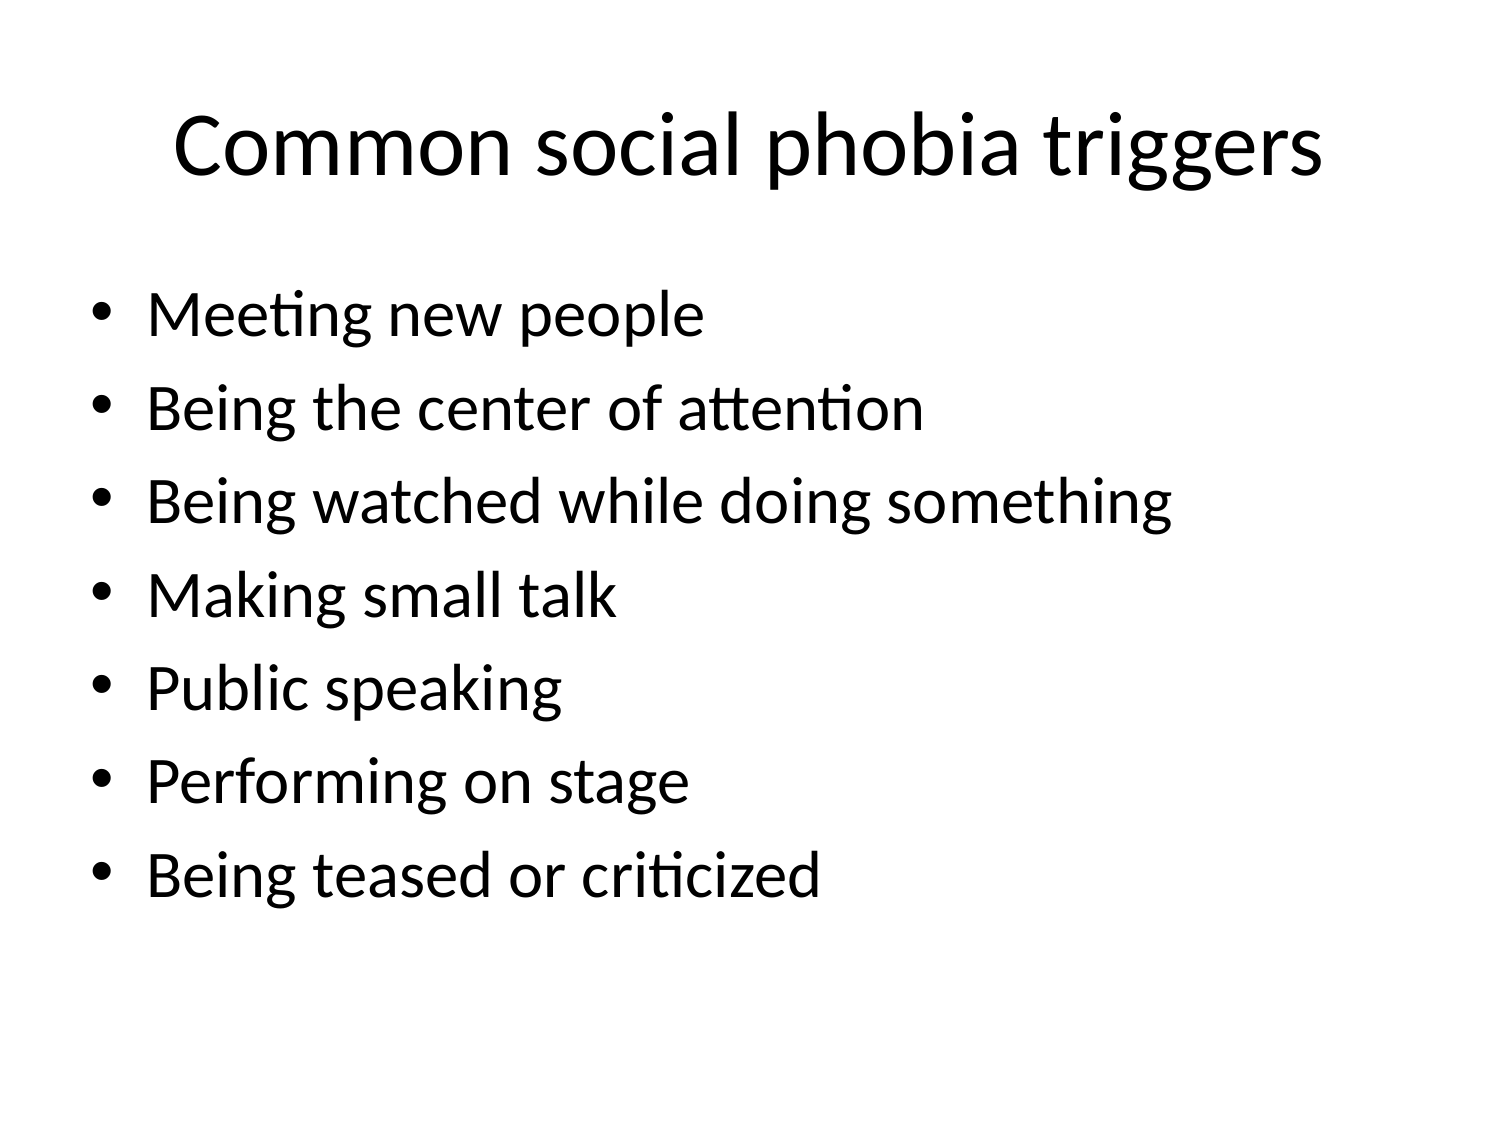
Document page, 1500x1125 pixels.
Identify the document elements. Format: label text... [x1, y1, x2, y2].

title Common social phobia triggers [75, 45, 1425, 233]
list Meeting new people Being the center of attention Being watched while doing something Making small talk Public speaking Performing on stage Being teased or criticized [75, 262, 1425, 1005]
